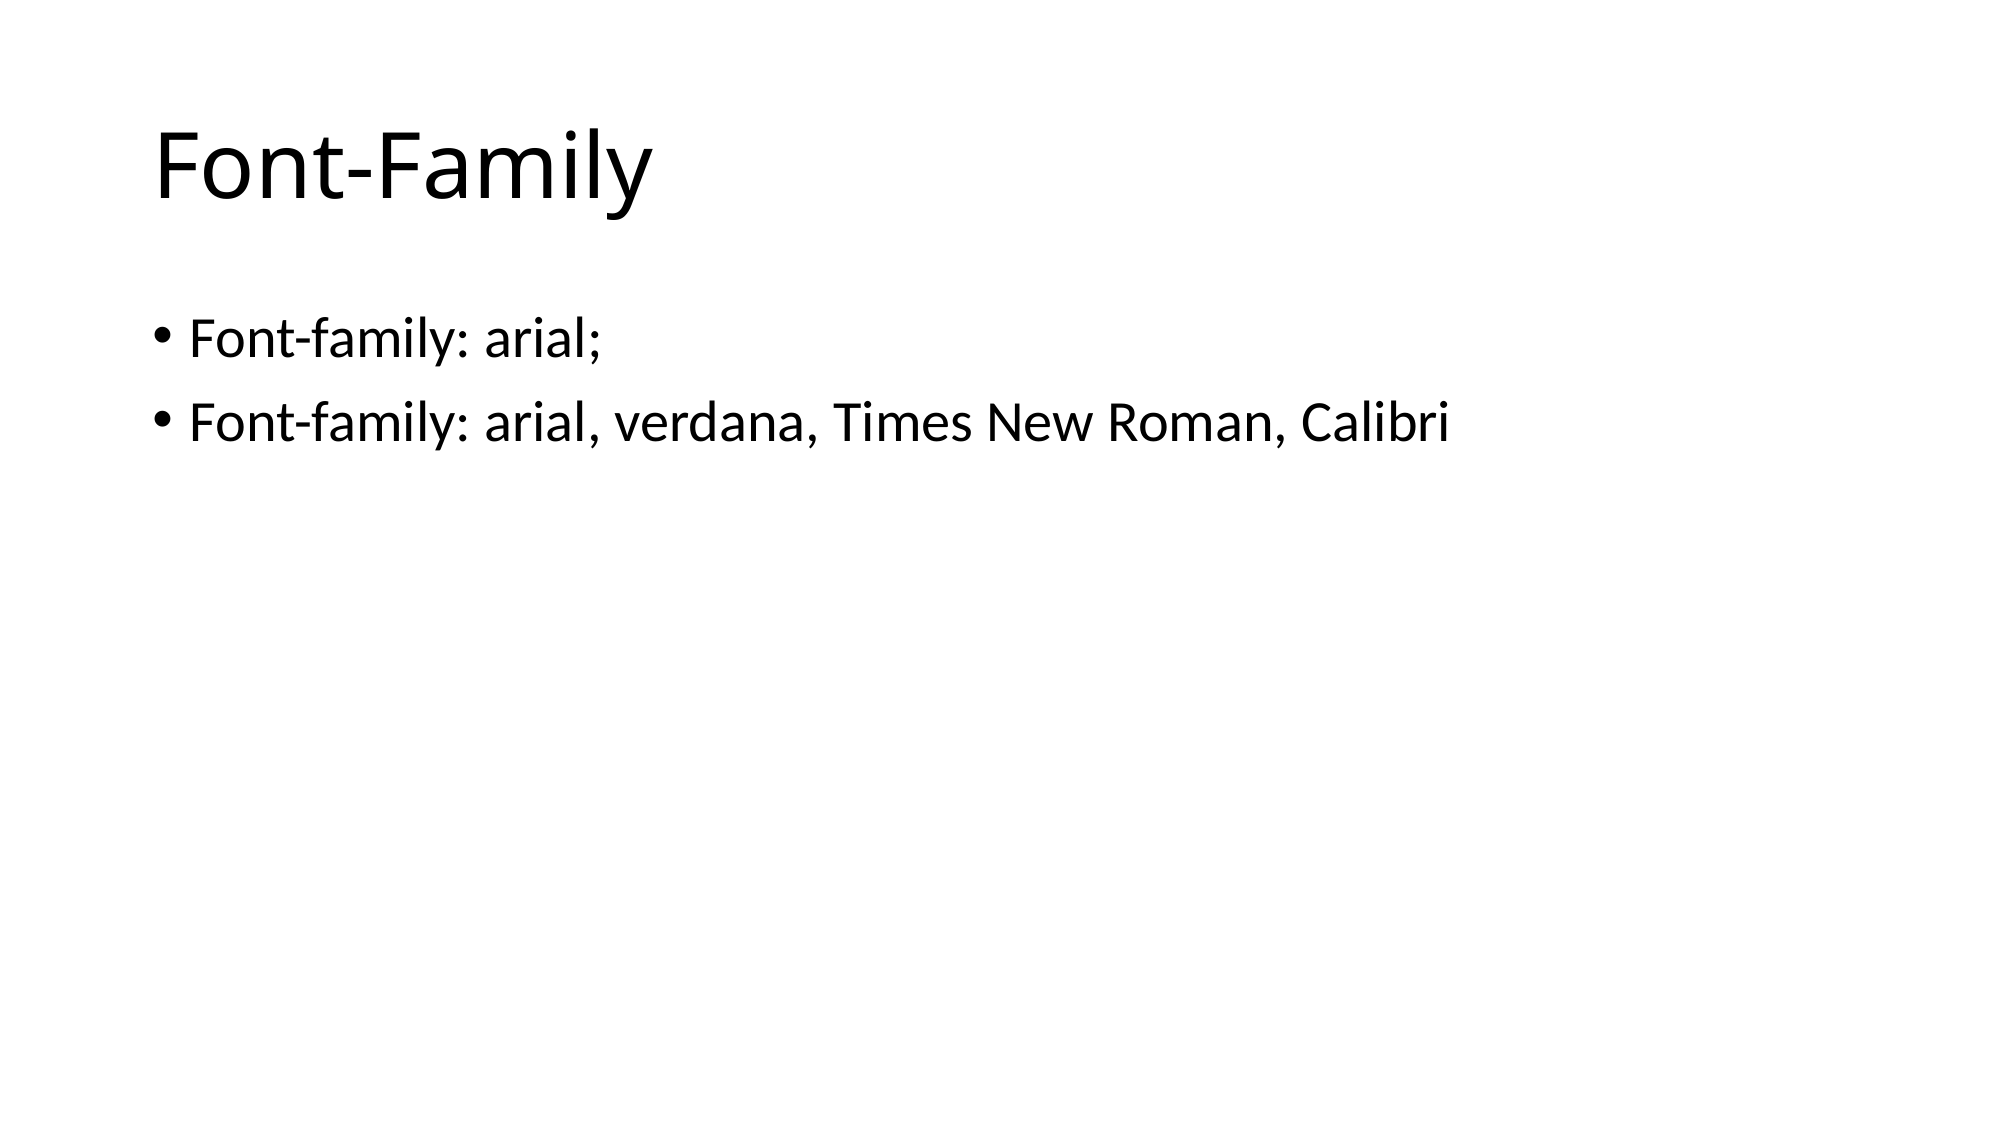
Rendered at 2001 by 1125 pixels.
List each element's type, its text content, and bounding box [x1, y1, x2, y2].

title Font-Family [137, 59, 1863, 278]
list Font-family: arial; Font-family: arial, verdana, Times New Roman, Calibri [137, 299, 1863, 1014]
